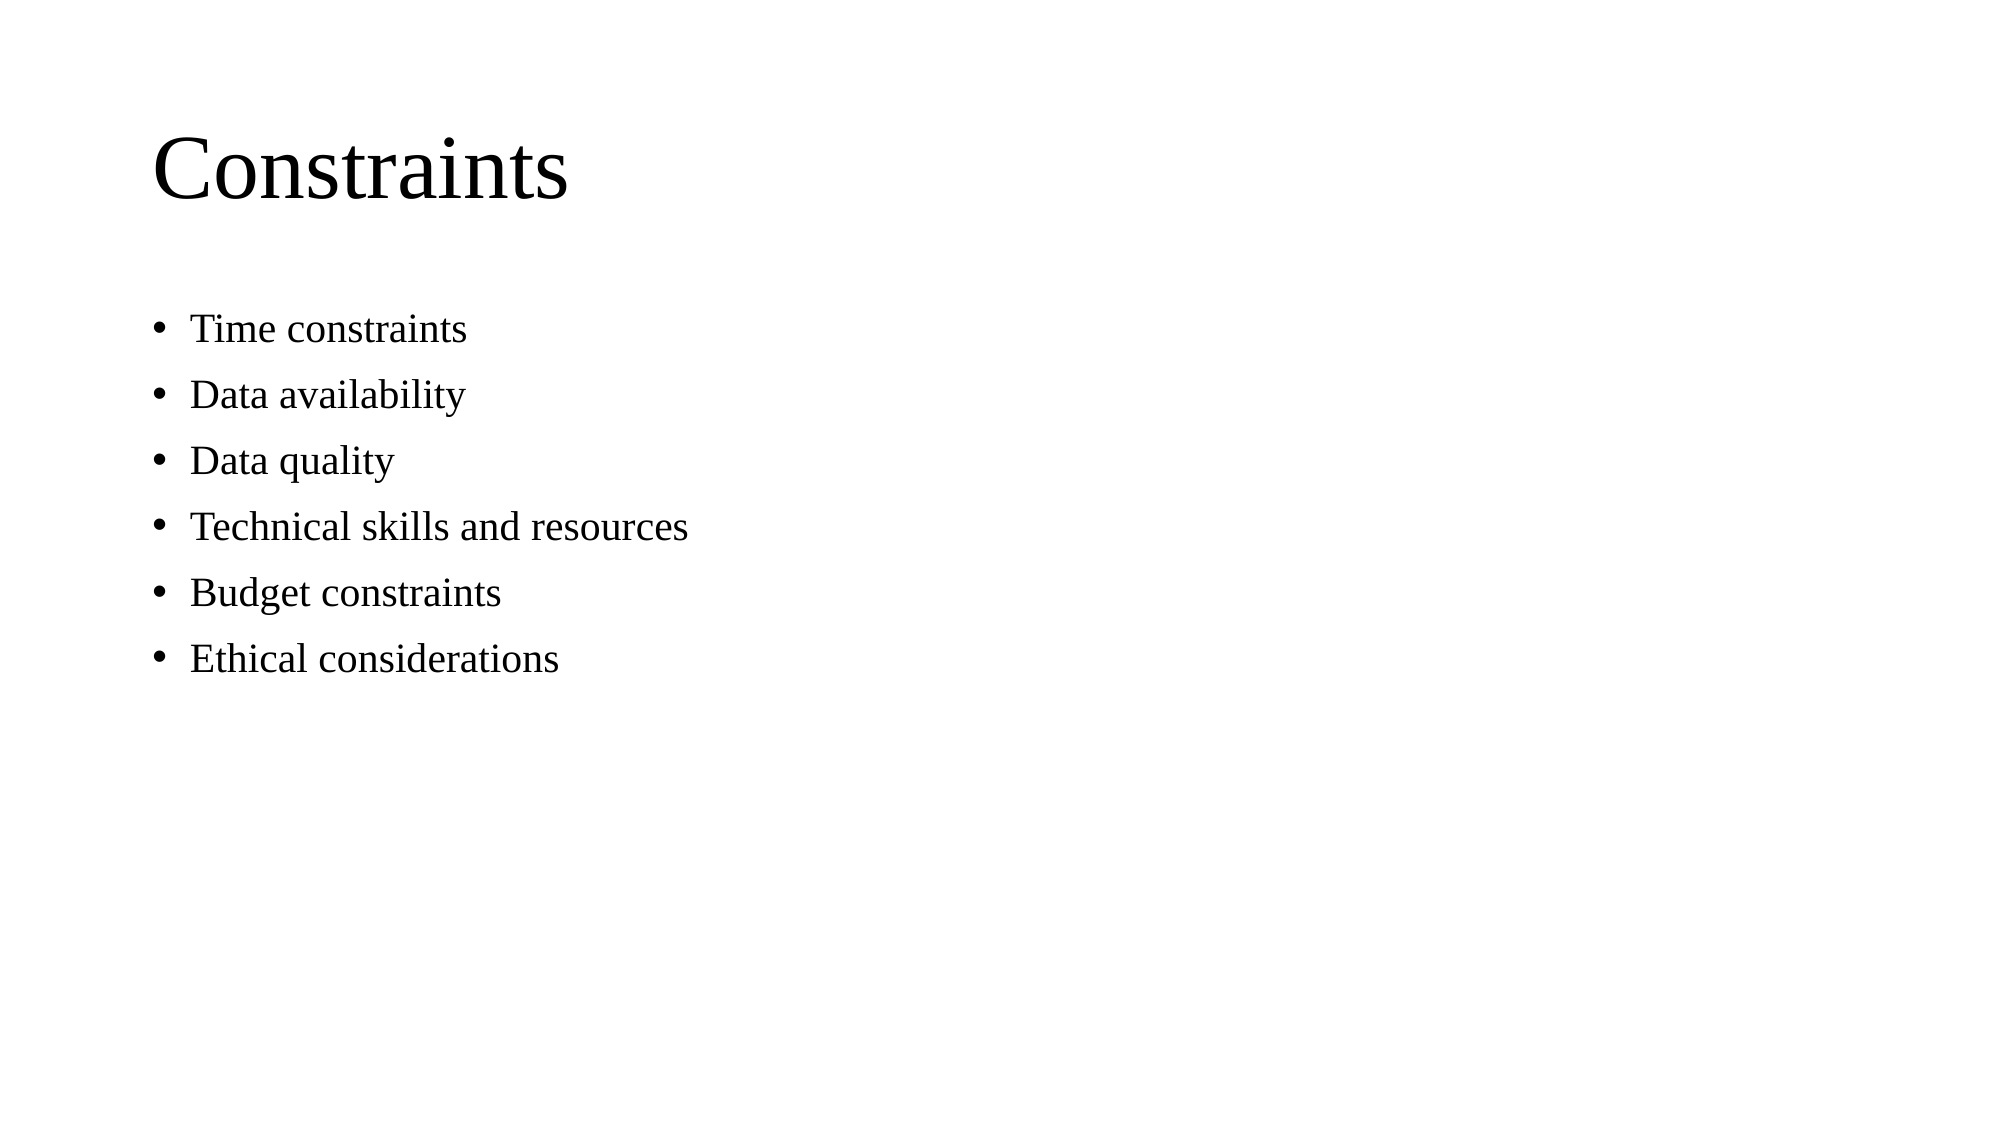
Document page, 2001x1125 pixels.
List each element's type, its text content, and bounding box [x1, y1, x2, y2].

list Time constraints Data availability Data quality Technical skills and resources Budget constraints Ethical considerations [137, 299, 1863, 1014]
title Constraints [137, 59, 1863, 278]
